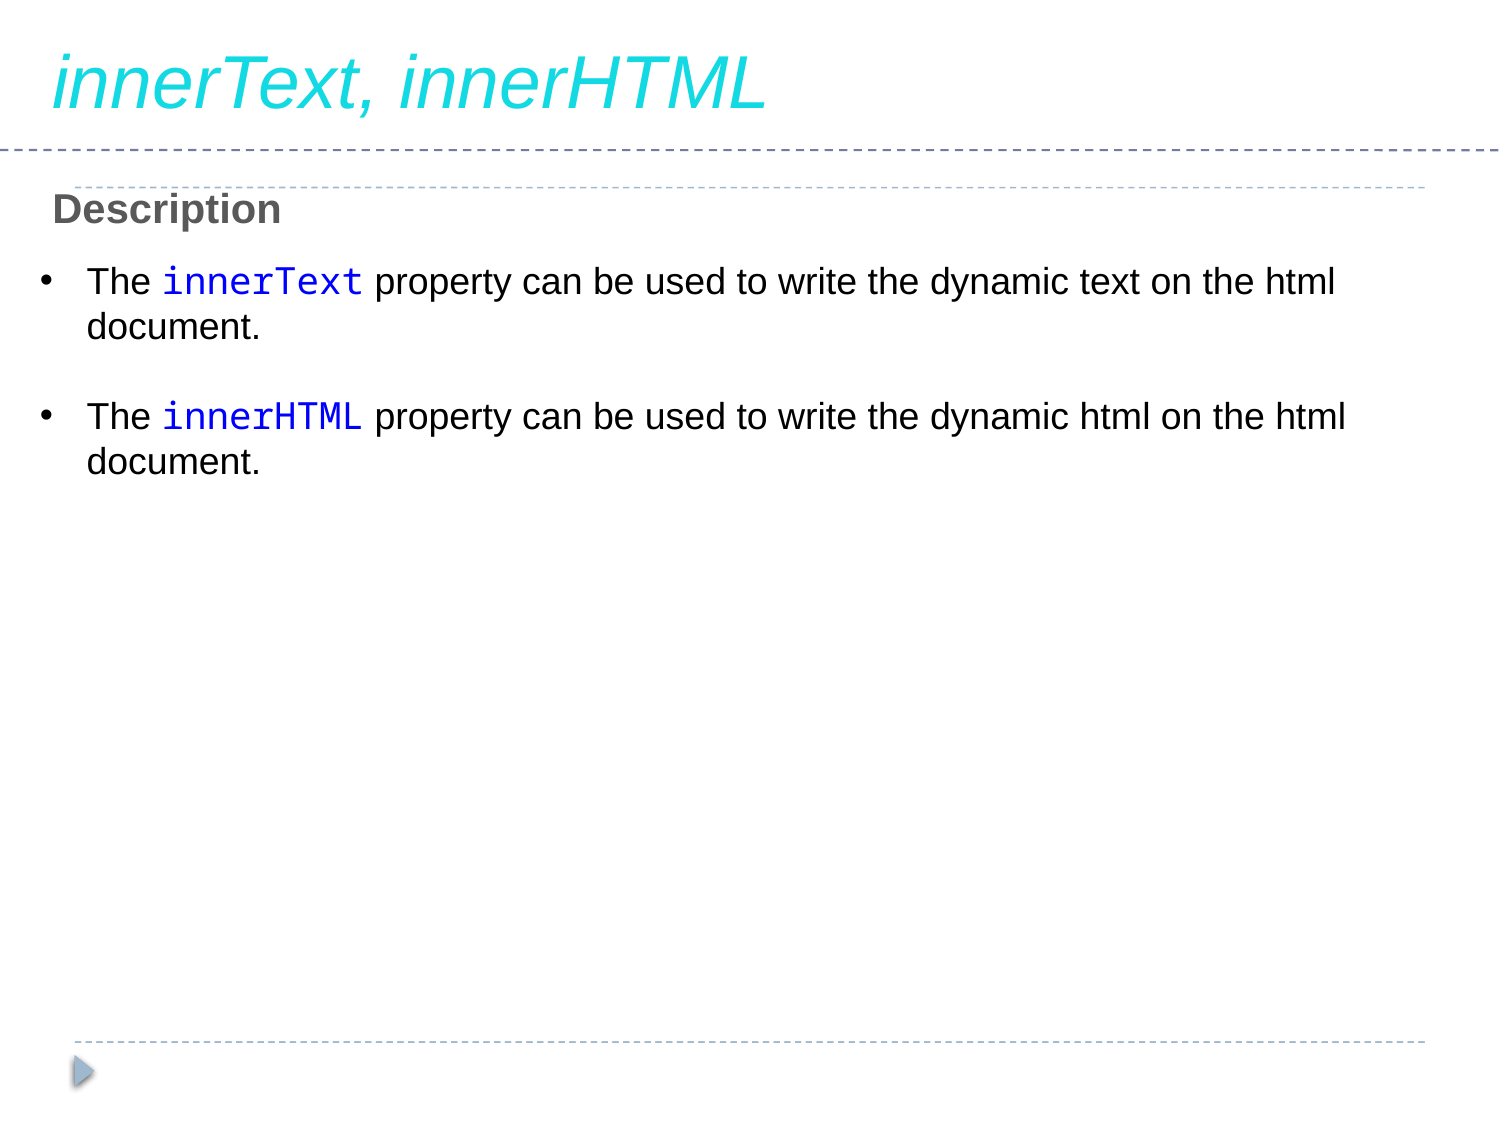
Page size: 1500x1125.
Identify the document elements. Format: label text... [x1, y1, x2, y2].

text_box The innerText property can be used to write the dynamic text on the html document. The innerHTML property can be used to write the dynamic html on the html document. [24, 249, 1475, 490]
text_box innerText, innerHTML [37, 26, 1450, 131]
text_box Description [37, 174, 1450, 240]
